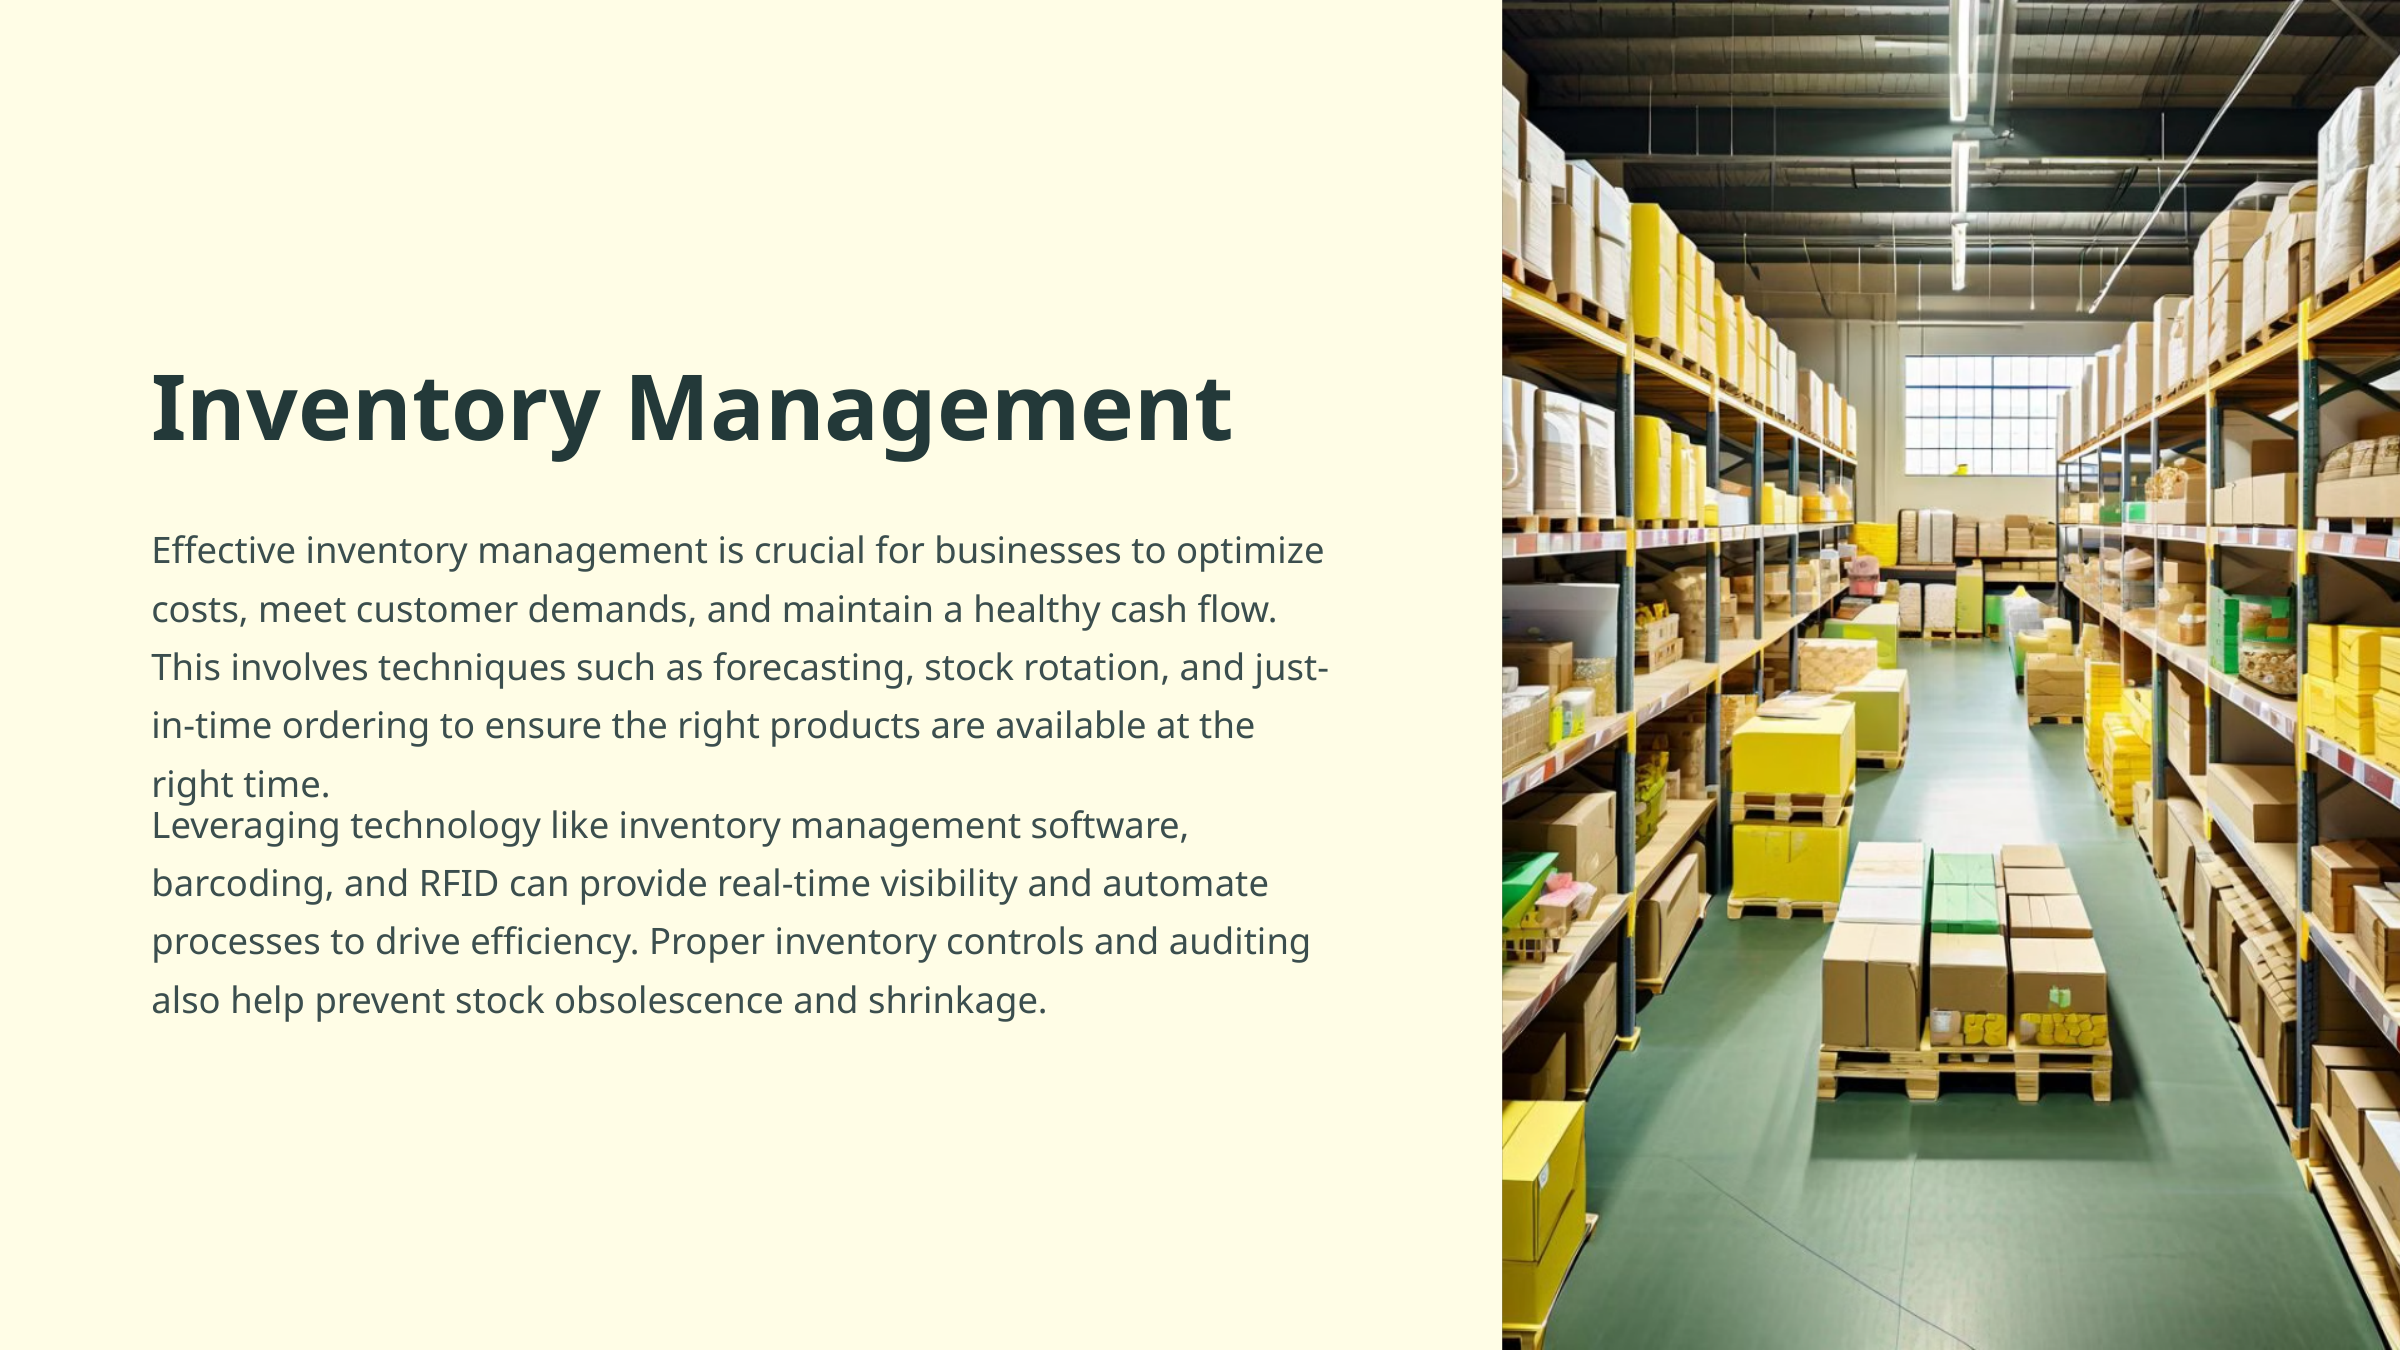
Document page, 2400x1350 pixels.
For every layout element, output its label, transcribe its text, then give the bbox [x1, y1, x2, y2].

picture [1501, 0, 2400, 1350]
text_box [0, 0, 1501, 1350]
text_box Inventory Management [136, 337, 1313, 451]
text_box Leveraging technology like inventory management software, barcoding, and RFID can provide real-time visibility and automate processes to drive efficiency. Proper inventory controls and auditing also help prevent stock obsolescence and shrinkage. [136, 779, 1364, 1013]
text_box Effective inventory management is crucial for businesses to optimize costs, meet customer demands, and maintain a healthy cash flow. This involves techniques such as forecasting, stock rotation, and just-in-time ordering to ensure the right products are available at the right time. [136, 505, 1364, 739]
